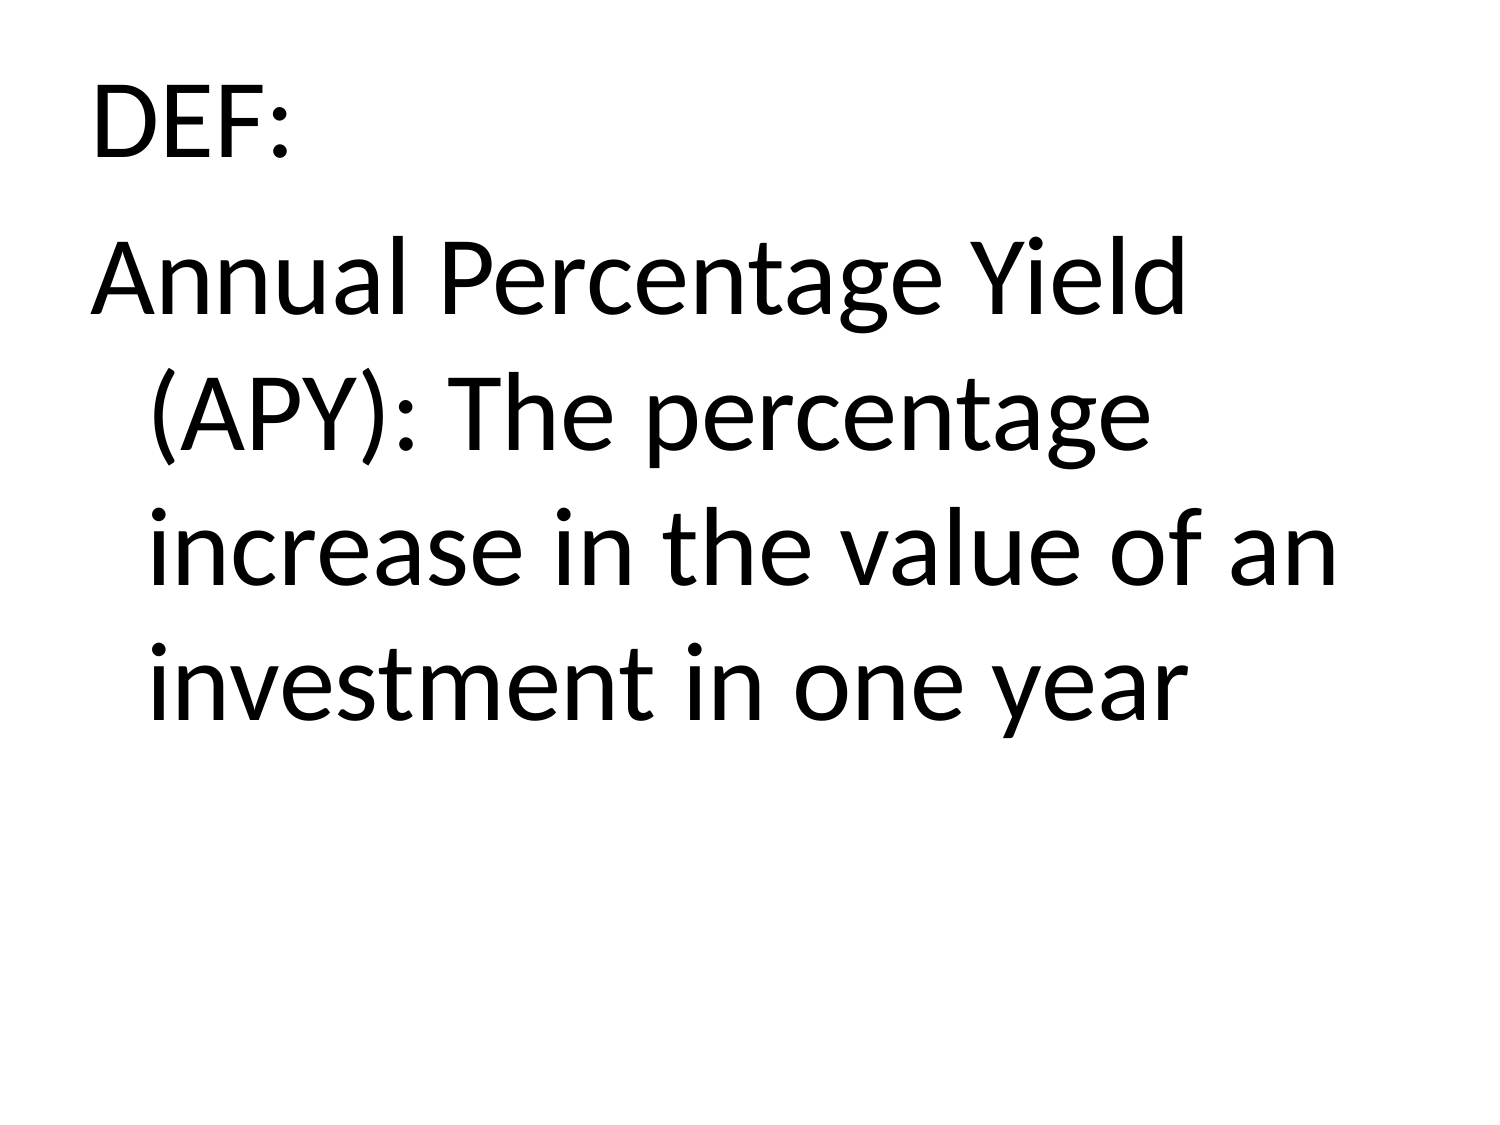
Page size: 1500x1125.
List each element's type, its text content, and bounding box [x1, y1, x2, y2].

list DEF: Annual Percentage Yield (APY): The percentage increase in the value of an investment in one year [75, 37, 1425, 780]
